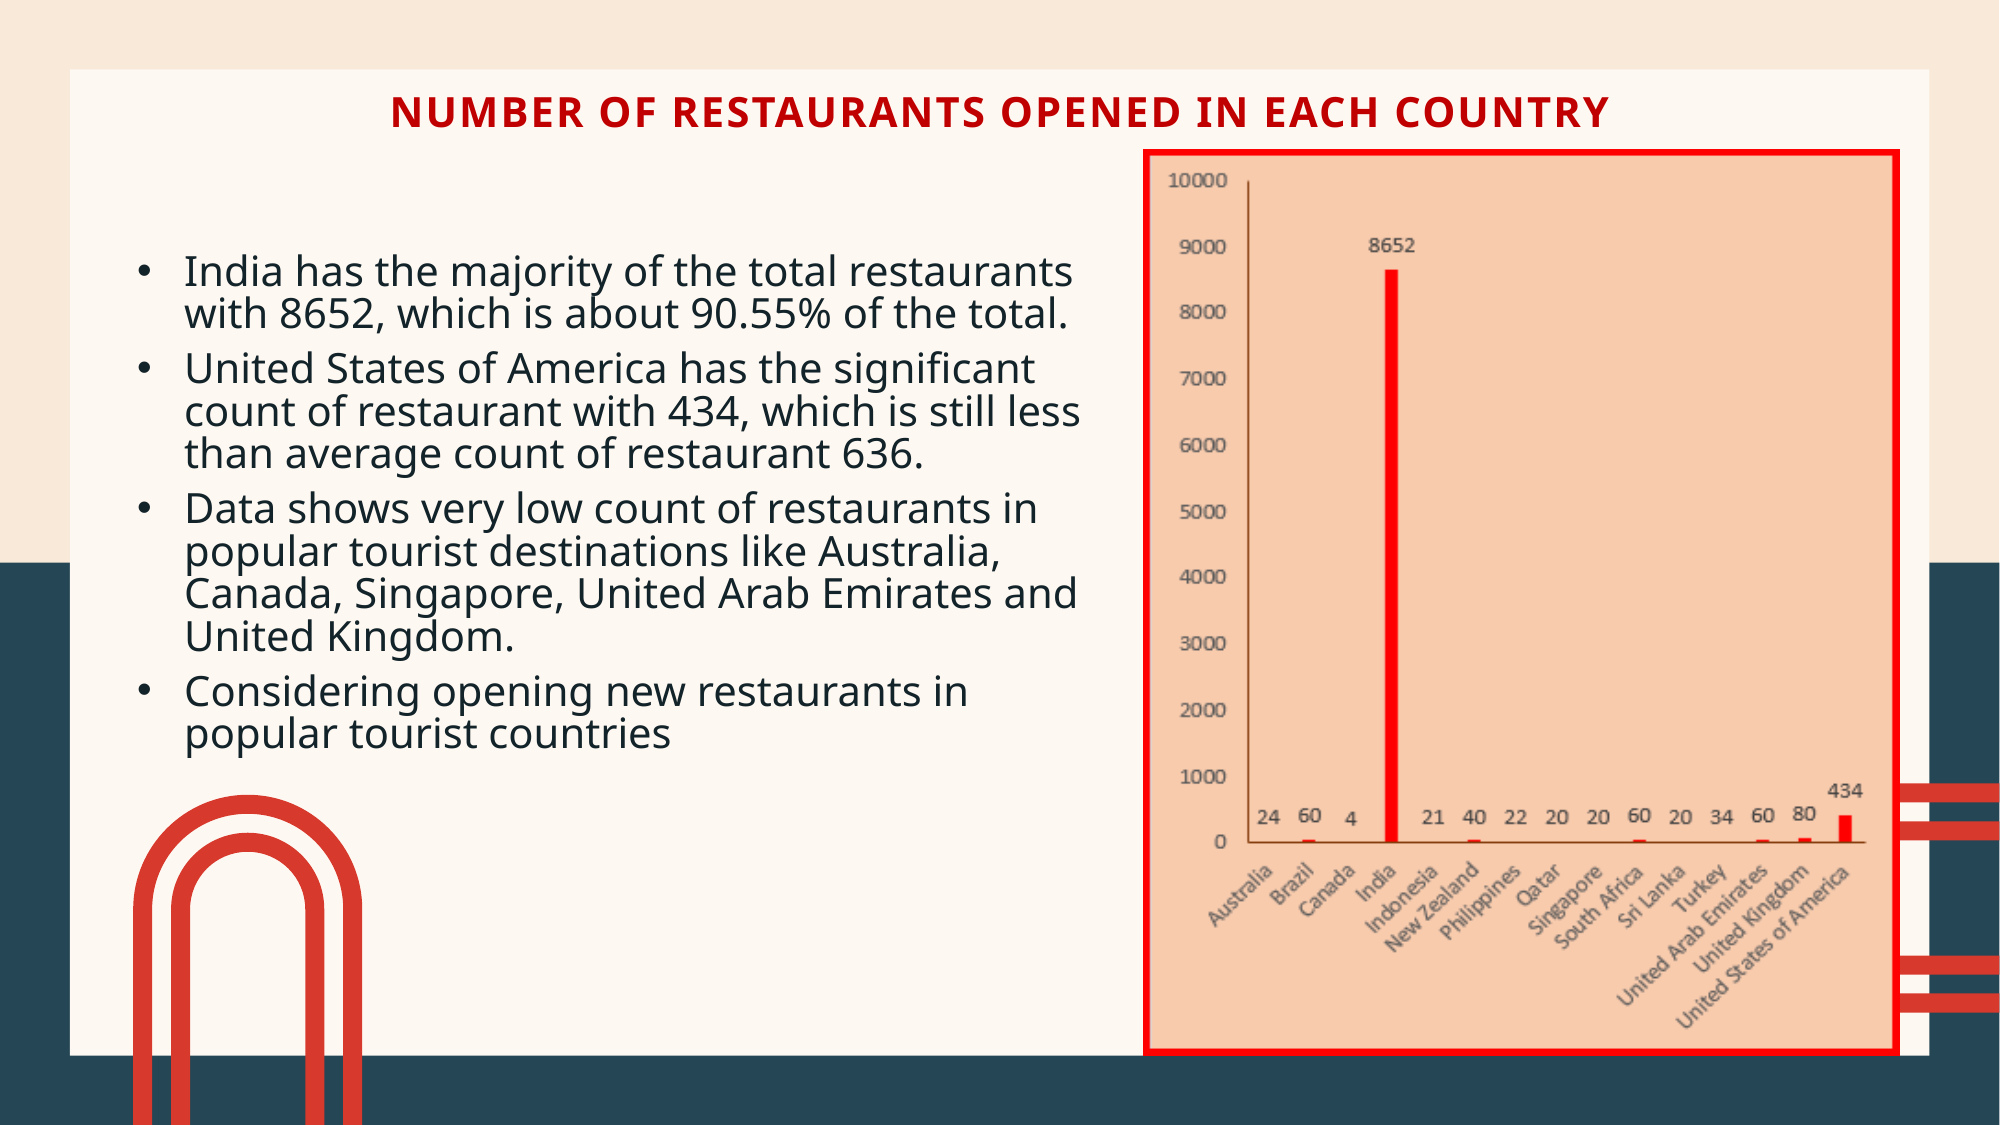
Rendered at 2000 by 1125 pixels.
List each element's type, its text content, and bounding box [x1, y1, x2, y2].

title Number Of Restaurants Opened In Each Country [99, 37, 1900, 193]
picture [1143, 149, 1900, 1056]
text_box India has the majority of the total restaurants with 8652, which is about 90.55% of the total. United States of America has the significant count of restaurant with 434, which is still less than average count of restaurant 636. Data shows very low count of restaurants in popular tourist destinations like Australia, Canada, Singapore, United Arab Emirates and United Kingdom. Considering opening new restaurants in popular tourist countries [137, 237, 1101, 993]
